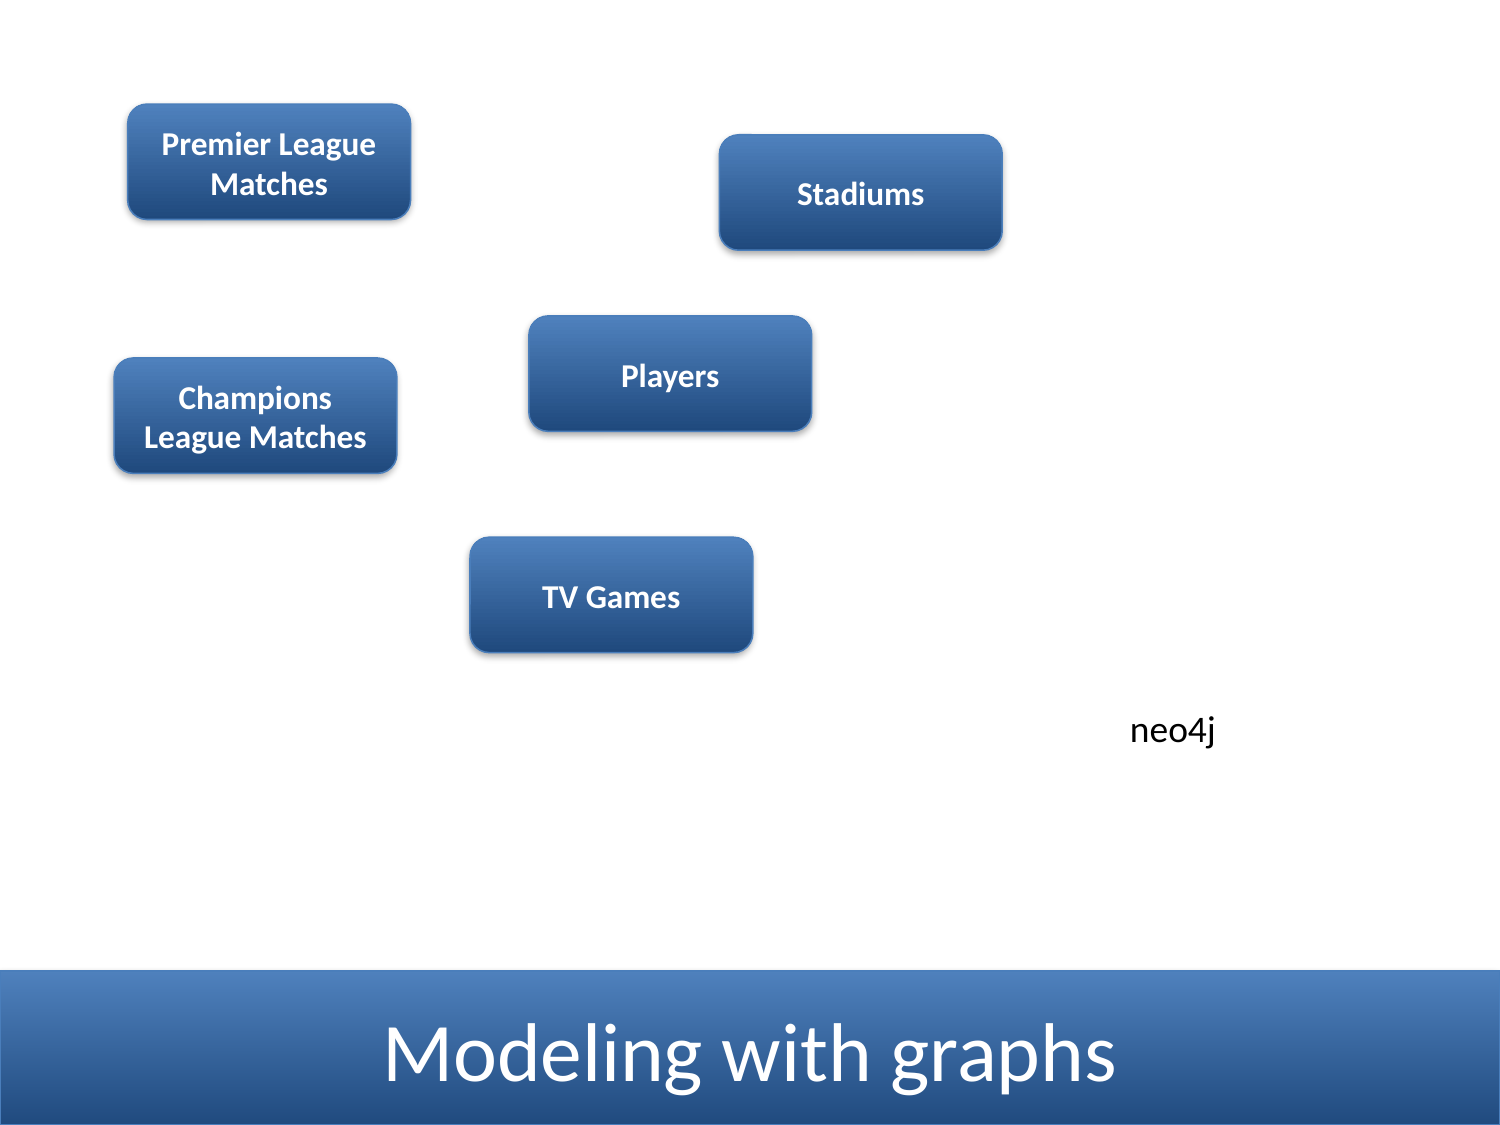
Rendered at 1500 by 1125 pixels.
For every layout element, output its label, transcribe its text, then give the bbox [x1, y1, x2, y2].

text_box Modeling with graphs [0, 970, 1500, 1125]
text_box neo4j [1115, 698, 1232, 758]
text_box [113, 103, 1003, 653]
